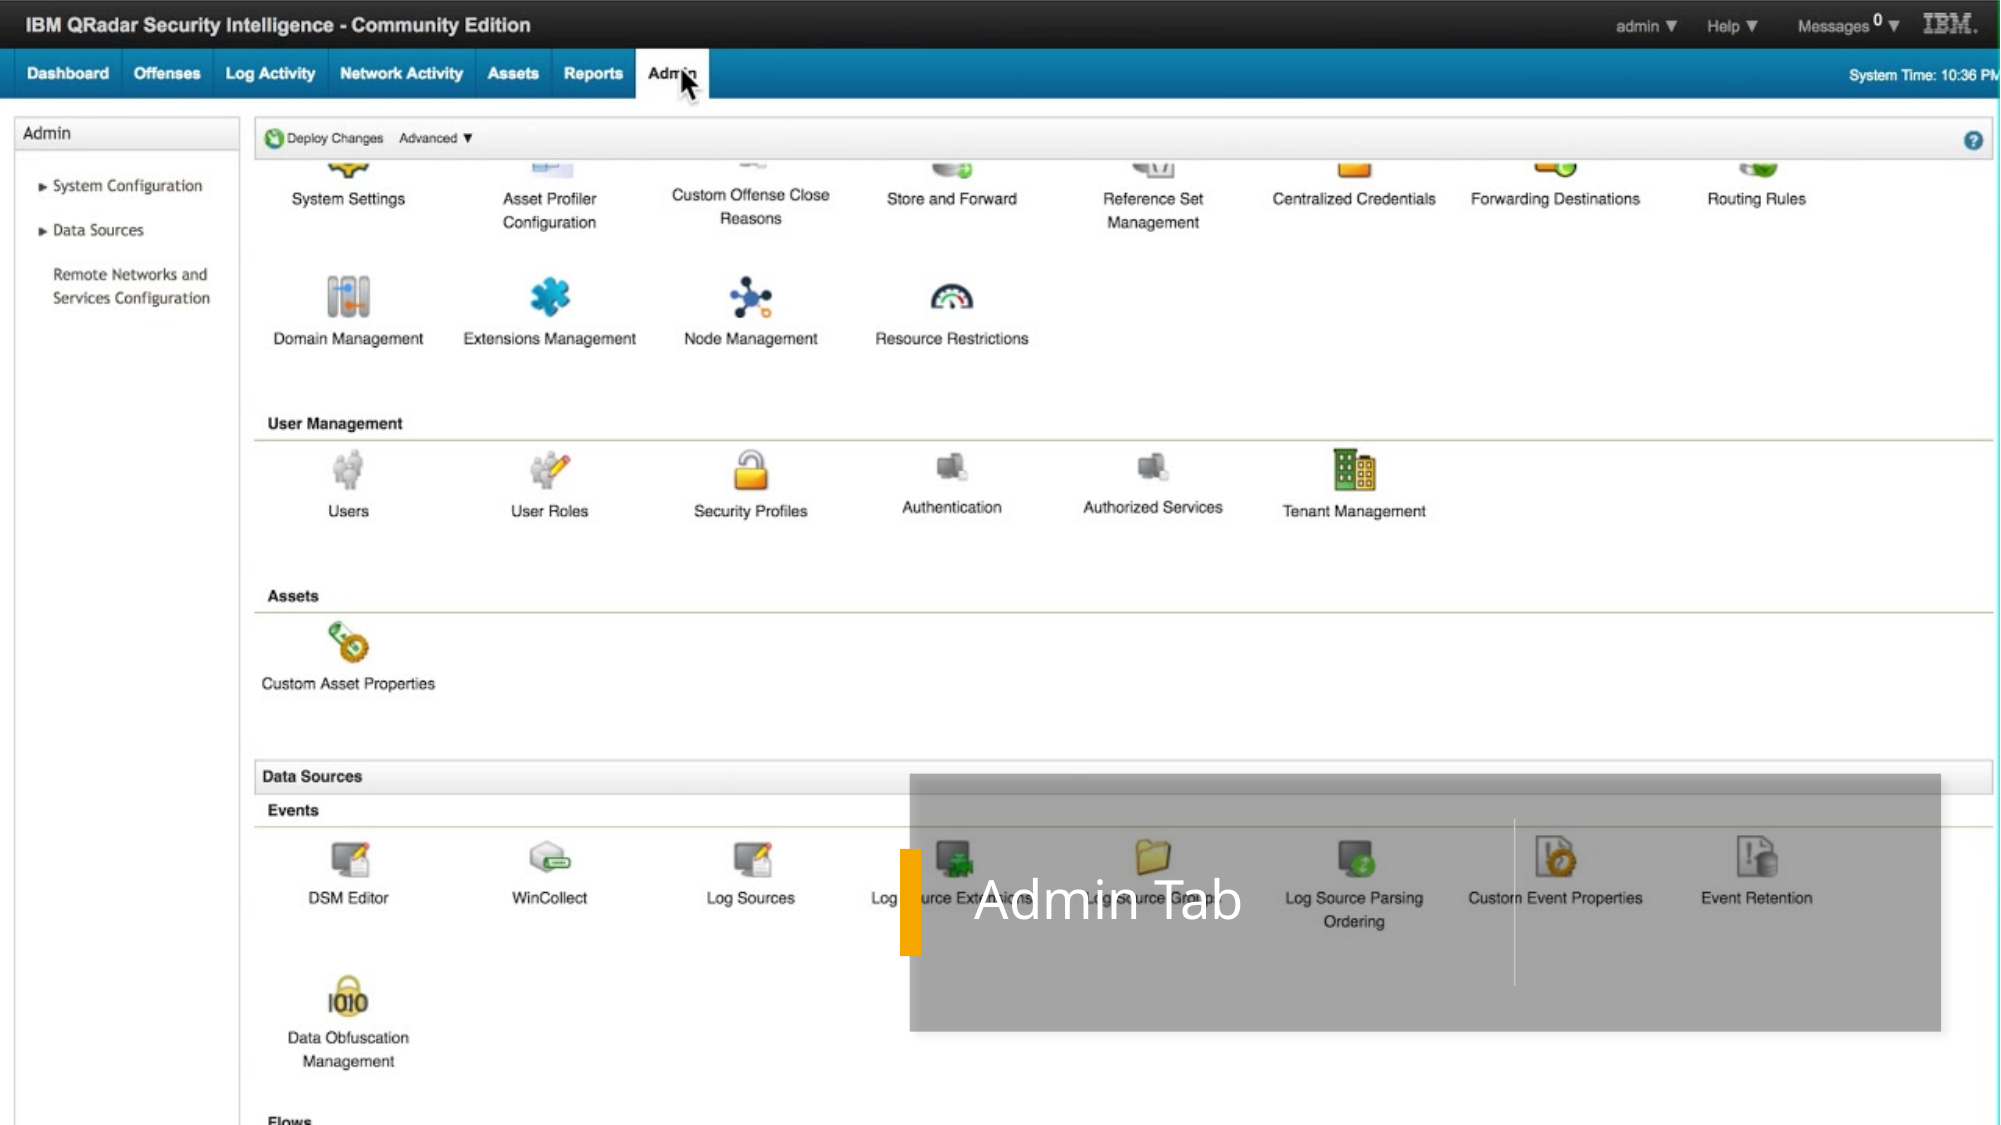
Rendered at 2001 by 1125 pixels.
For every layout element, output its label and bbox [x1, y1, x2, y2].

list [0, 0, 2000, 1125]
